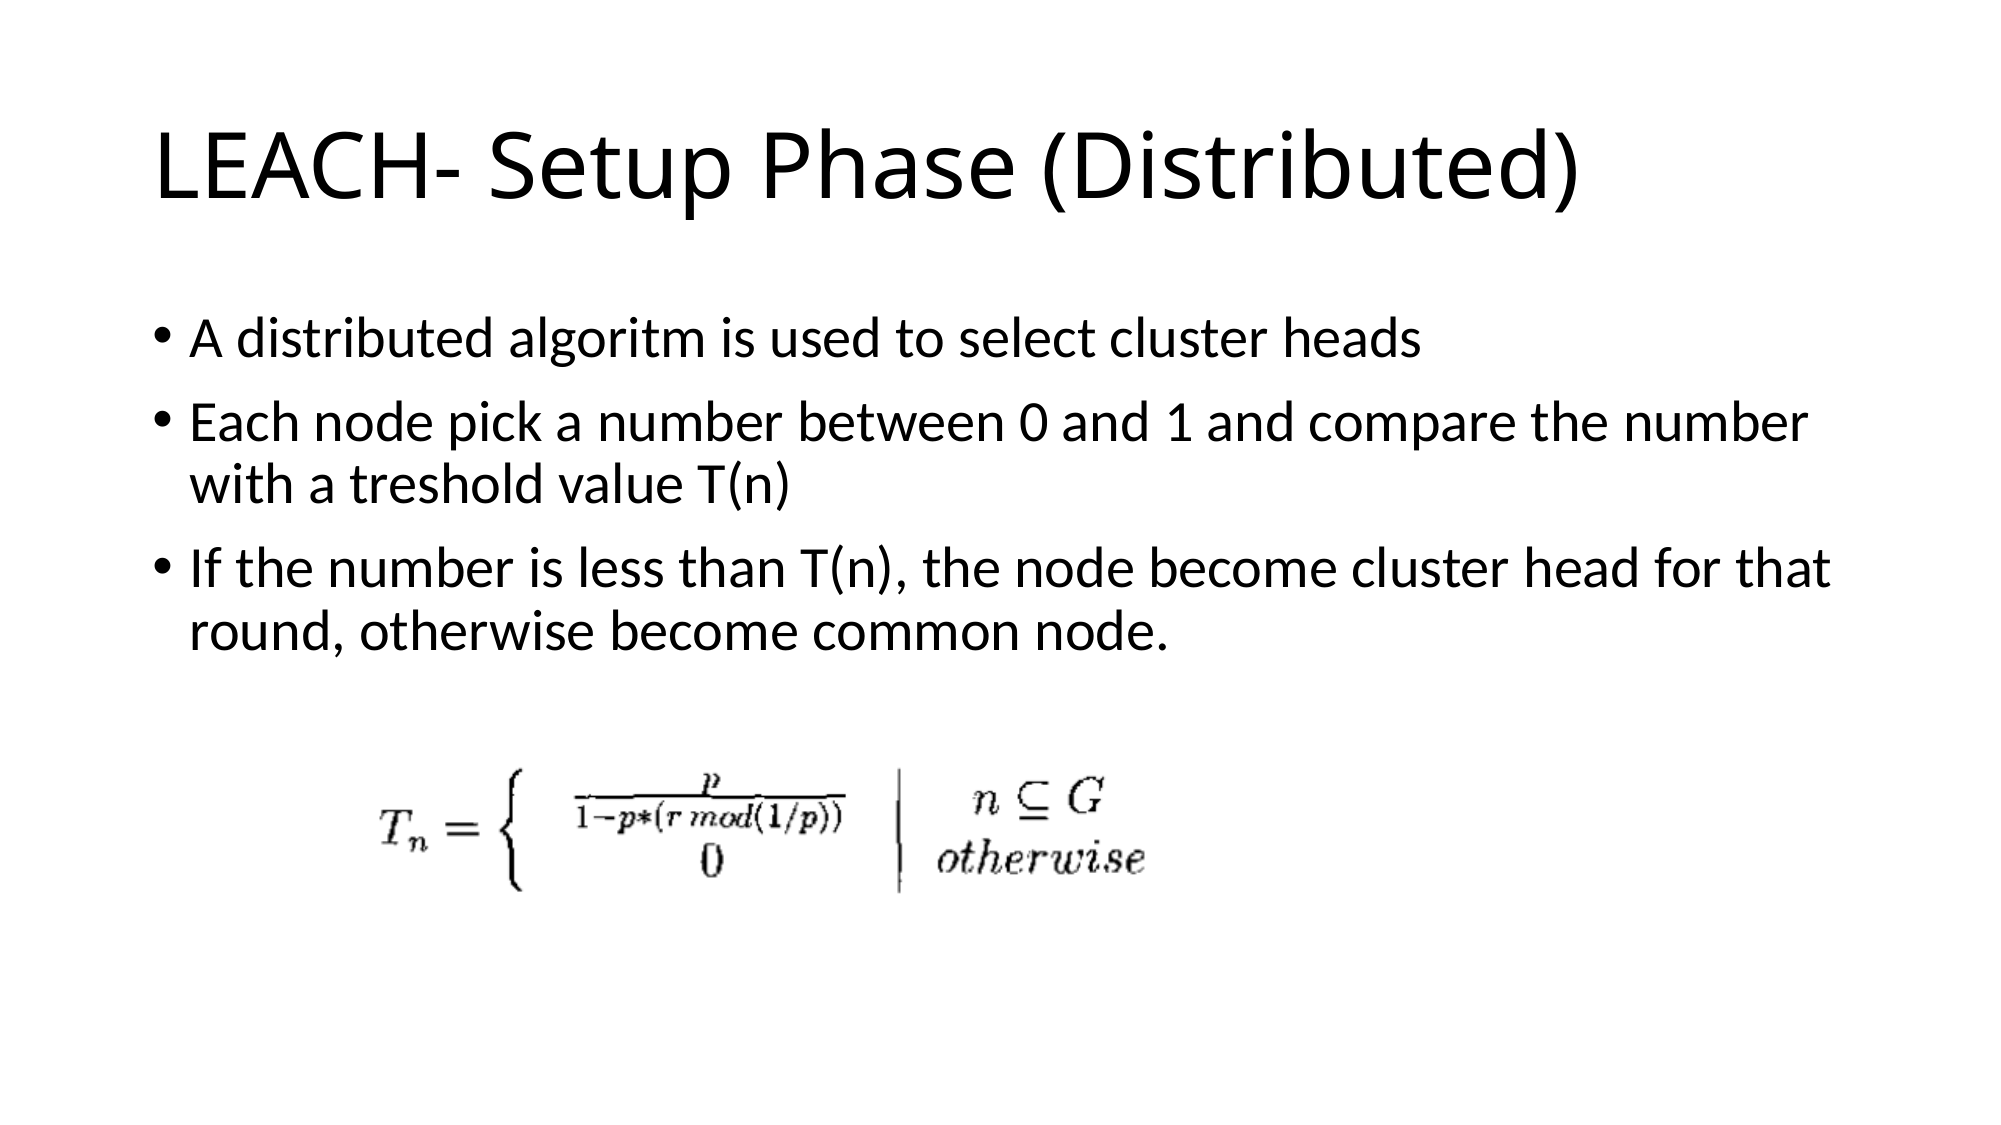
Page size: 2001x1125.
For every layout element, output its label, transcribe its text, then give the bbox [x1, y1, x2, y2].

picture [358, 730, 1176, 917]
list A distributed algoritm is used to select cluster heads Each node pick a number between 0 and 1 and compare the number with a treshold value T(n) If the number is less than T(n), the node become cluster head for that round, otherwise become common node. [137, 299, 1863, 1014]
title LEACH- Setup Phase (Distributed) [137, 59, 1863, 278]
